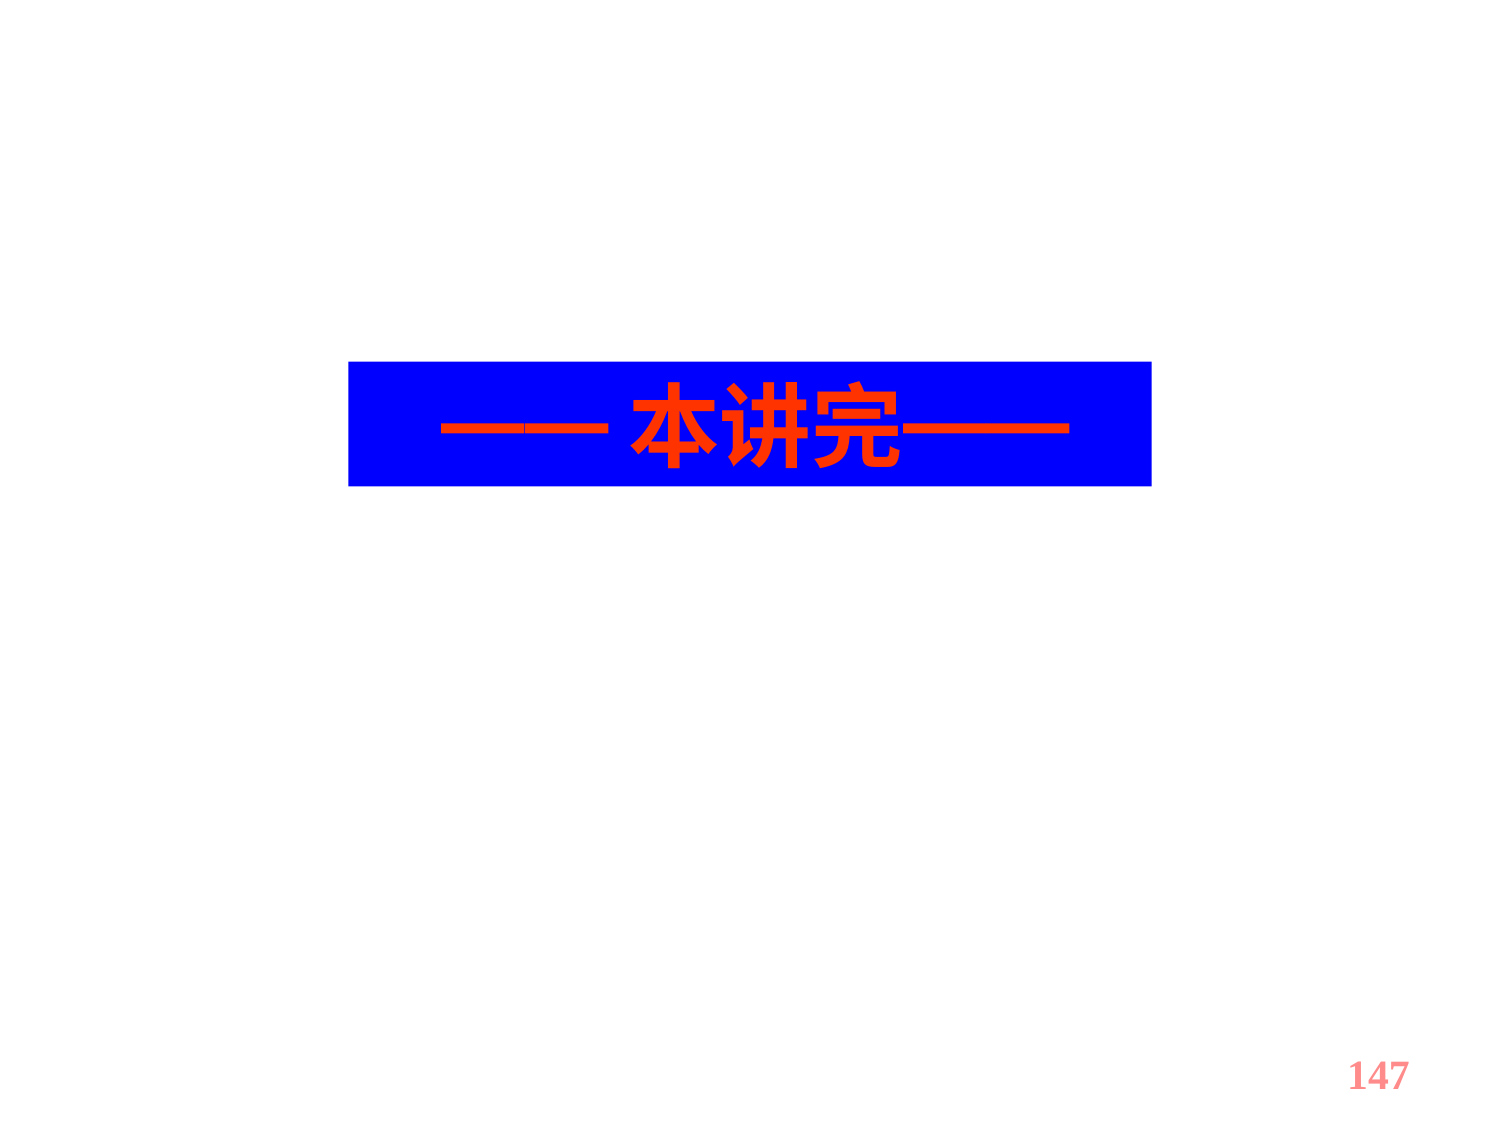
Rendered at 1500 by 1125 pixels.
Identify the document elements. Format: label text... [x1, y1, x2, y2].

text_box ━━本讲完━━ [348, 361, 1152, 487]
slide_number 147 [1074, 1042, 1425, 1103]
